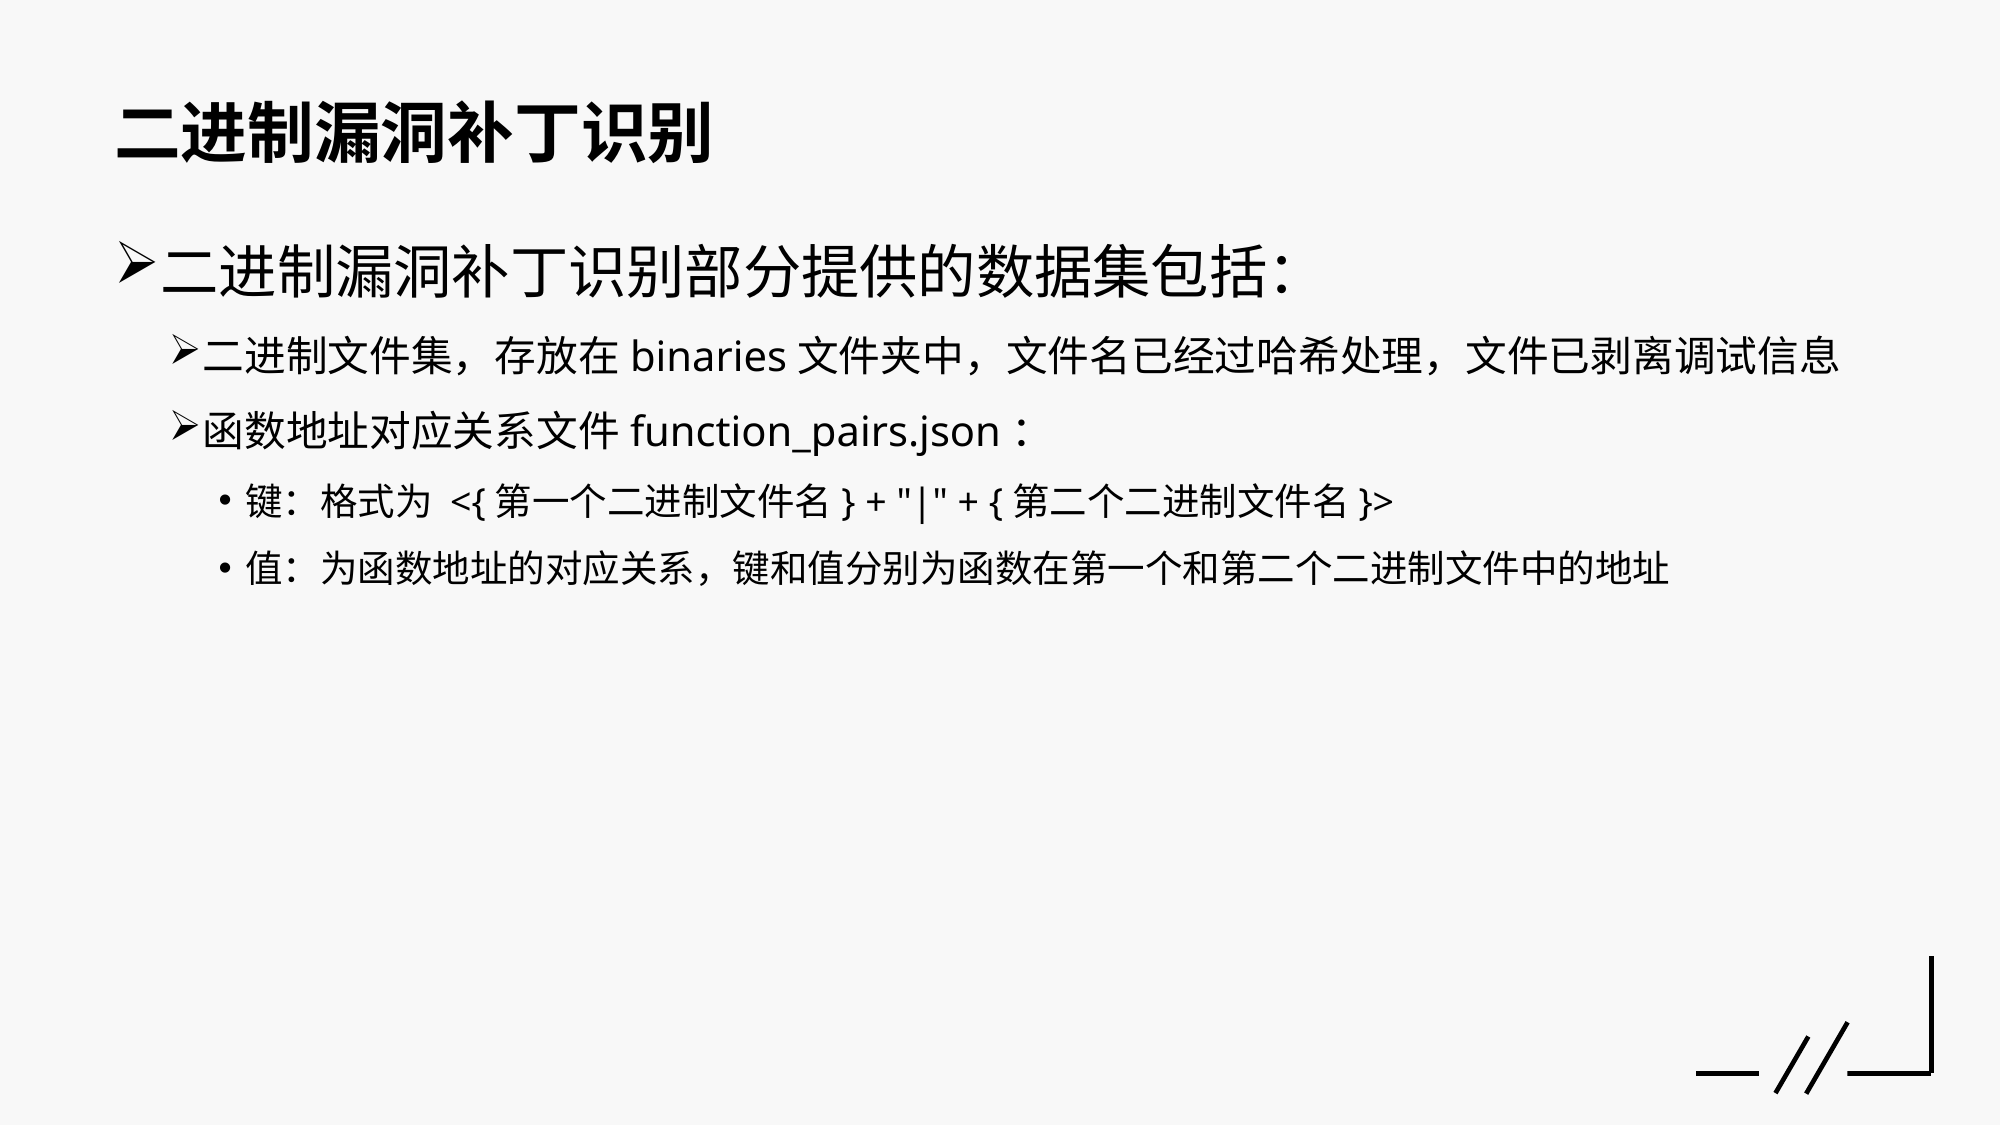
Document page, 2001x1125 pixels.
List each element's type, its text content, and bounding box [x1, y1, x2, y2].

list 二进制漏洞补丁识别部分提供的数据集包括： 二进制文件集，存放在binaries文件夹中，文件名已经过哈希处理，文件已剥离调试信息 函数地址对应关系文件function_pairs.json： 键：格式为 <{第一个二进制文件名} + "|" + {第二个二进制文件名}> 值：为函数地址的对应关系，键和值分别为函数在第一个和第二个二进制文件中的地址 [114, 200, 1906, 1066]
title 二进制漏洞补丁识别 [114, 52, 1886, 171]
